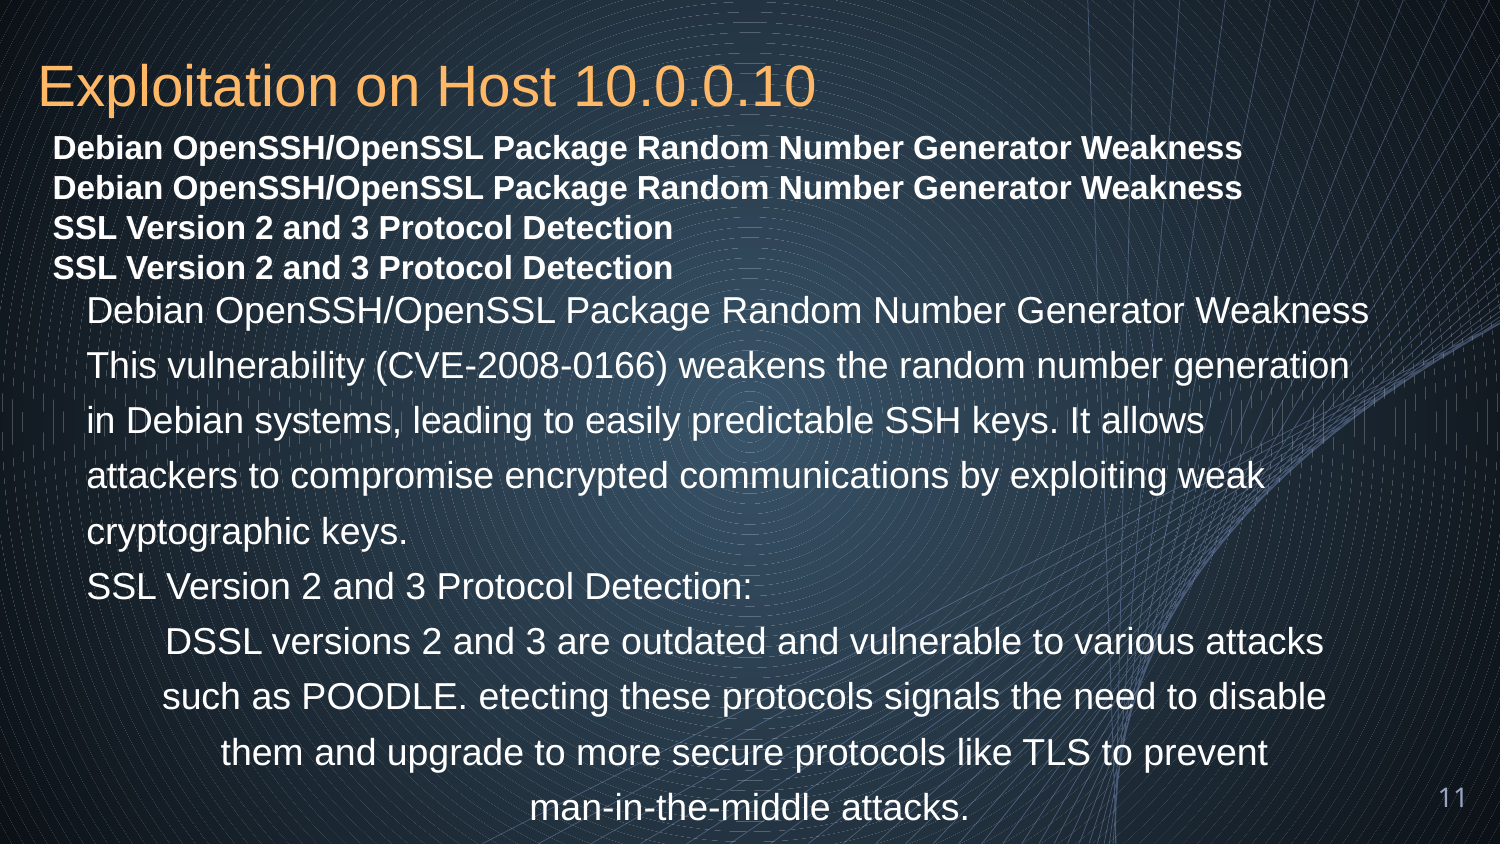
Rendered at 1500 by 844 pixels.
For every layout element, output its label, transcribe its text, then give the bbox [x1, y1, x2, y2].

title Exploitation on Host 10.0.0.10 [37, 35, 1032, 118]
text_box Debian OpenSSH/OpenSSL Package Random Number Generator Weakness This vulnerability (CVE-2008-0166) weakens the random number generation in Debian systems, leading to easily predictable SSH keys. It allows attackers to compromise encrypted communications by exploiting weak cryptographic keys. SSL Version 2 and 3 Protocol Detection: DSSL versions 2 and 3 are outdated and vulnerable to various attacks such as POODLE. etecting these protocols signals the need to disable them and upgrade to more secure protocols like TLS to prevent man-in-the-middle attacks. [71, 268, 1429, 832]
text_box Debian OpenSSH/OpenSSL Package Random Number Generator Weakness Debian OpenSSH/OpenSSL Package Random Number Generator Weakness SSL Version 2 and 3 Protocol Detection SSL Version 2 and 3 Protocol Detection [37, 118, 1460, 287]
slide_number 11 [1429, 766, 1469, 832]
